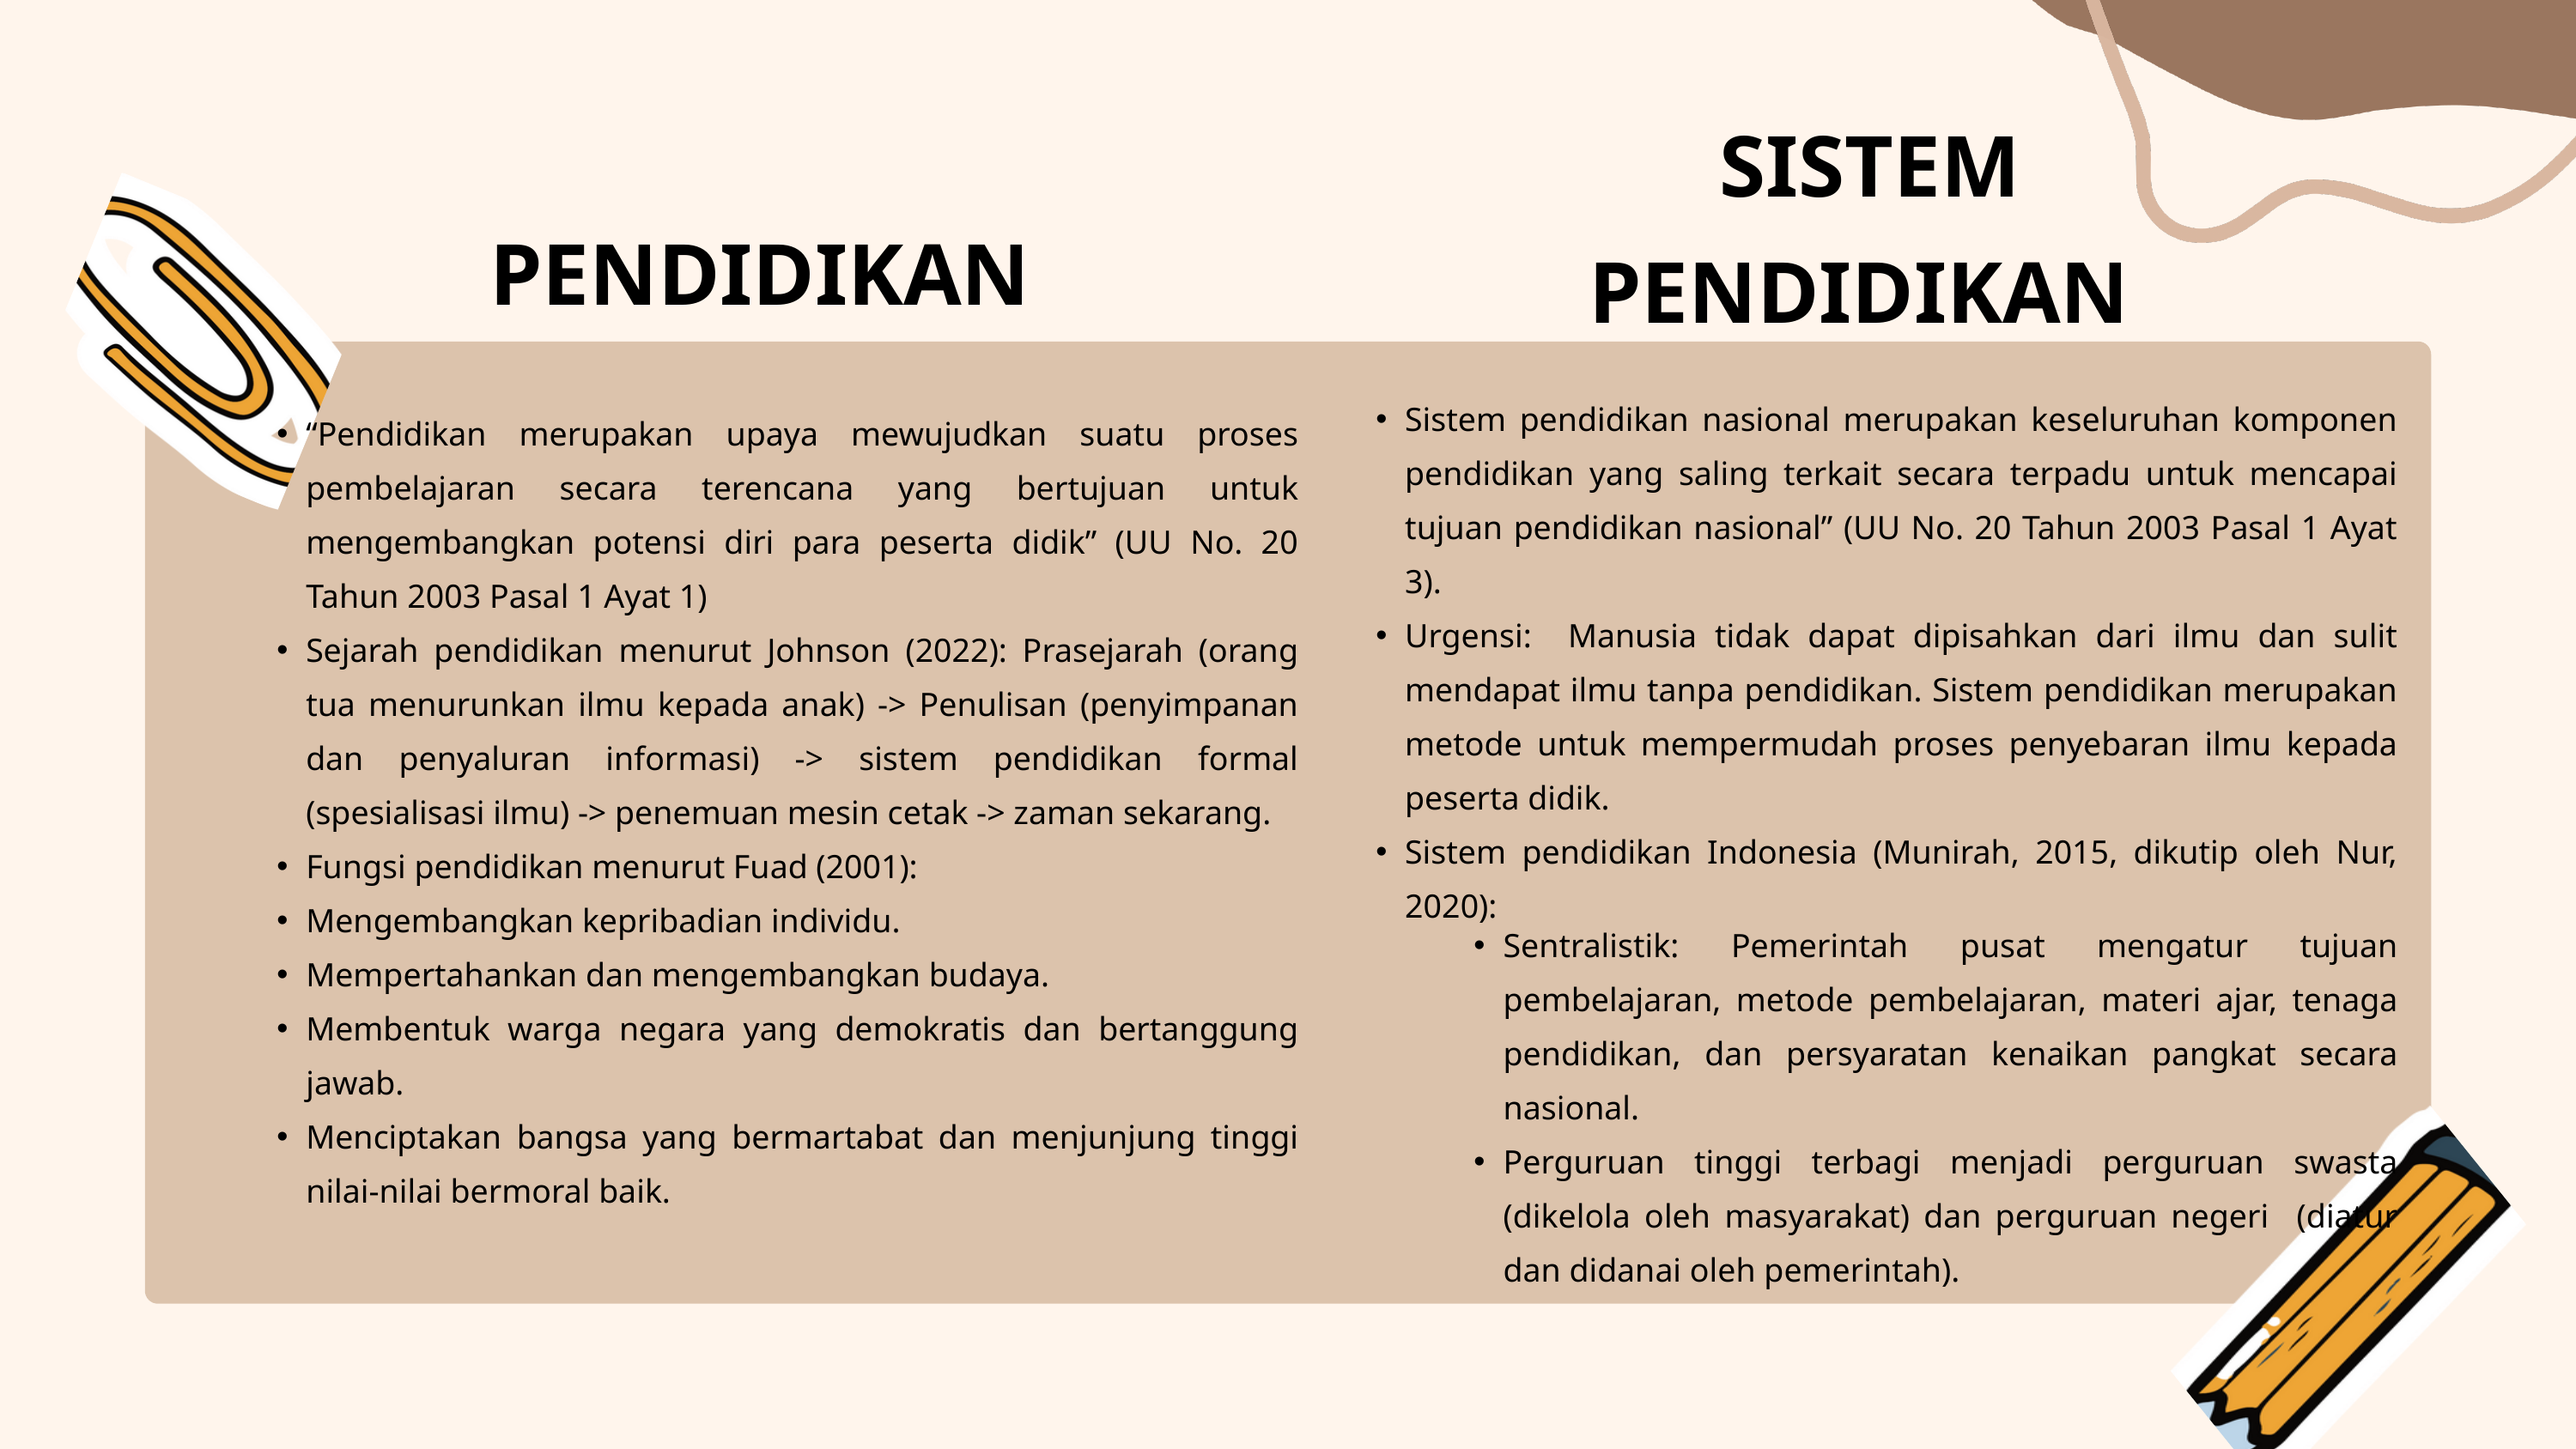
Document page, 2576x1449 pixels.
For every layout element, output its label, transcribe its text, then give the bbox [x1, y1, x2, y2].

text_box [144, 320, 2432, 1304]
text_box [2123, 1114, 2576, 1449]
text_box PENDIDIKAN [480, 180, 1061, 318]
text_box [2008, 0, 2069, 88]
text_box SISTEM PENDIDIKAN [1579, 88, 2160, 318]
text_box [2069, 0, 2576, 244]
text_box [25, 172, 374, 454]
